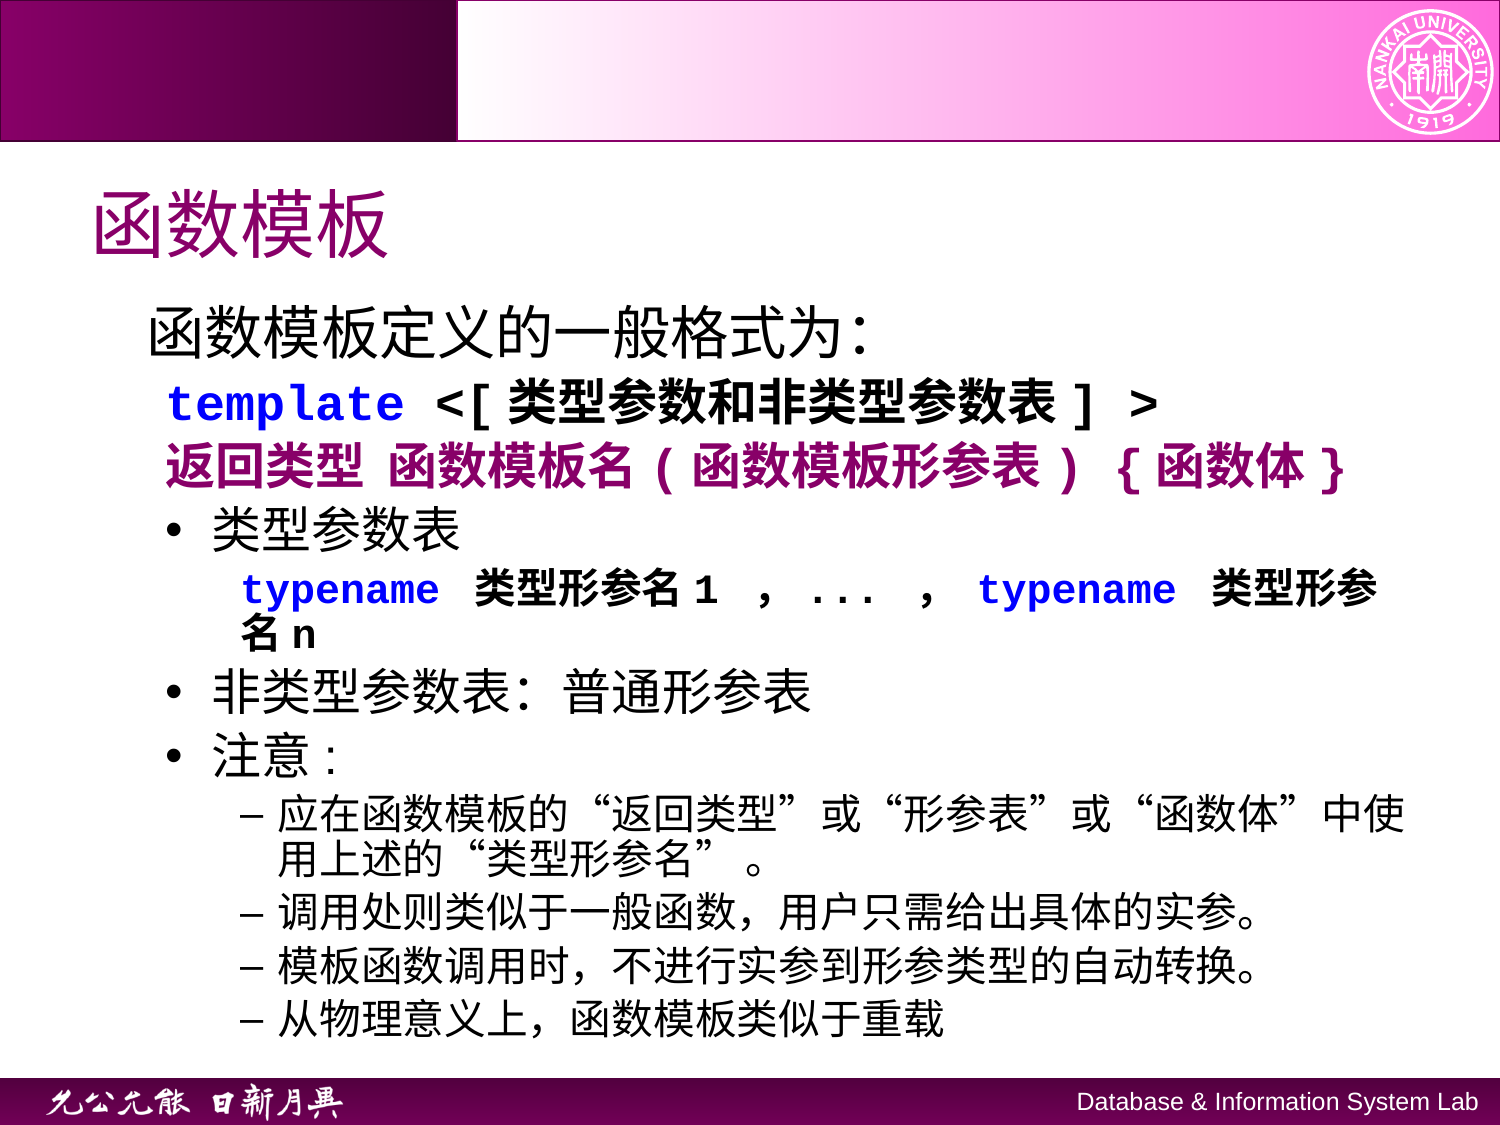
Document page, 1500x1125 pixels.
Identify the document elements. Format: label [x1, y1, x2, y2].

list [74, 296, 1426, 1036]
picture [35, 1081, 356, 1122]
title [74, 163, 1426, 282]
